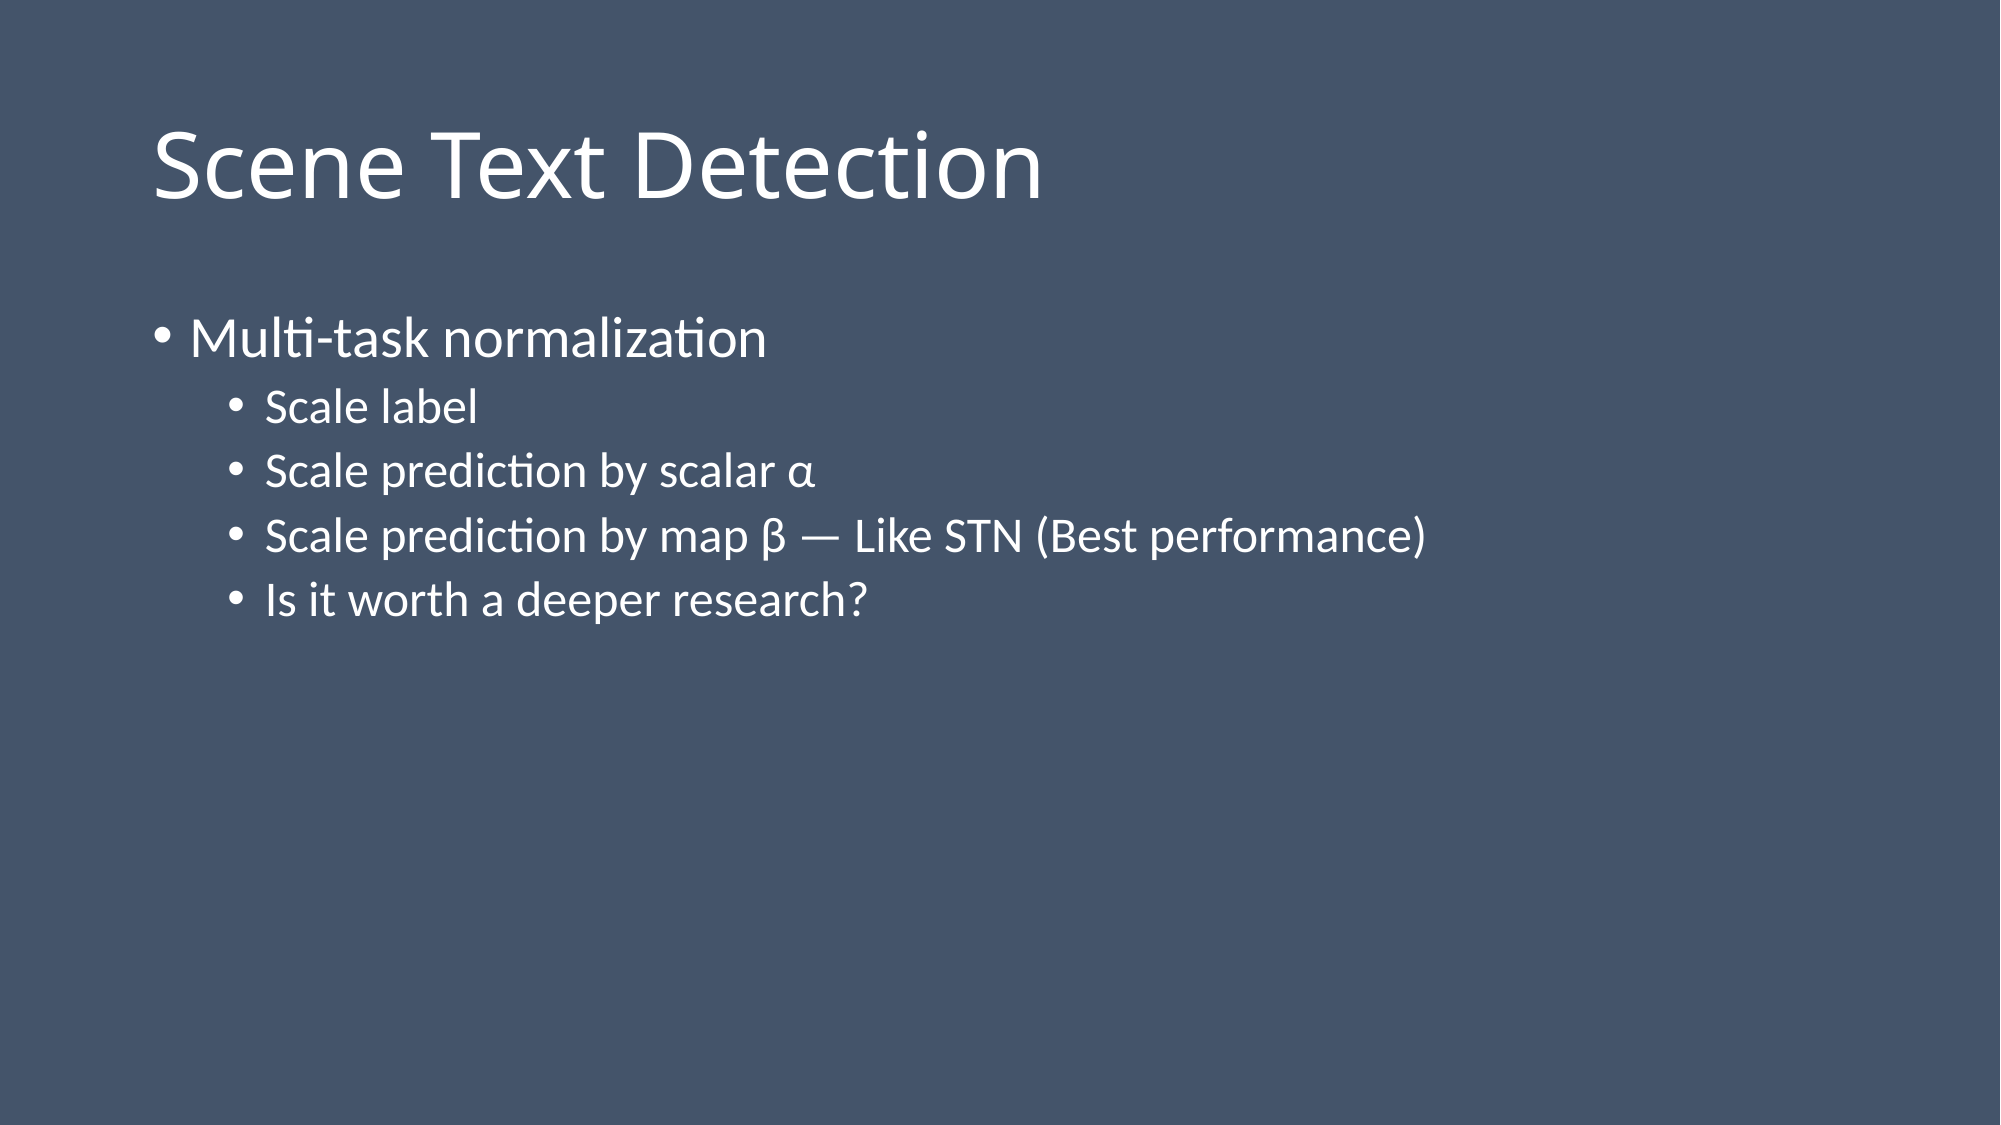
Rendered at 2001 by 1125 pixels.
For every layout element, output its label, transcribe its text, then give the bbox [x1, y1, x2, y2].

list Multi-task normalization Scale label Scale prediction by scalar α Scale prediction by map β — Like STN (Best performance) Is it worth a deeper research? [137, 299, 1863, 1014]
title Scene Text Detection [137, 59, 1863, 278]
